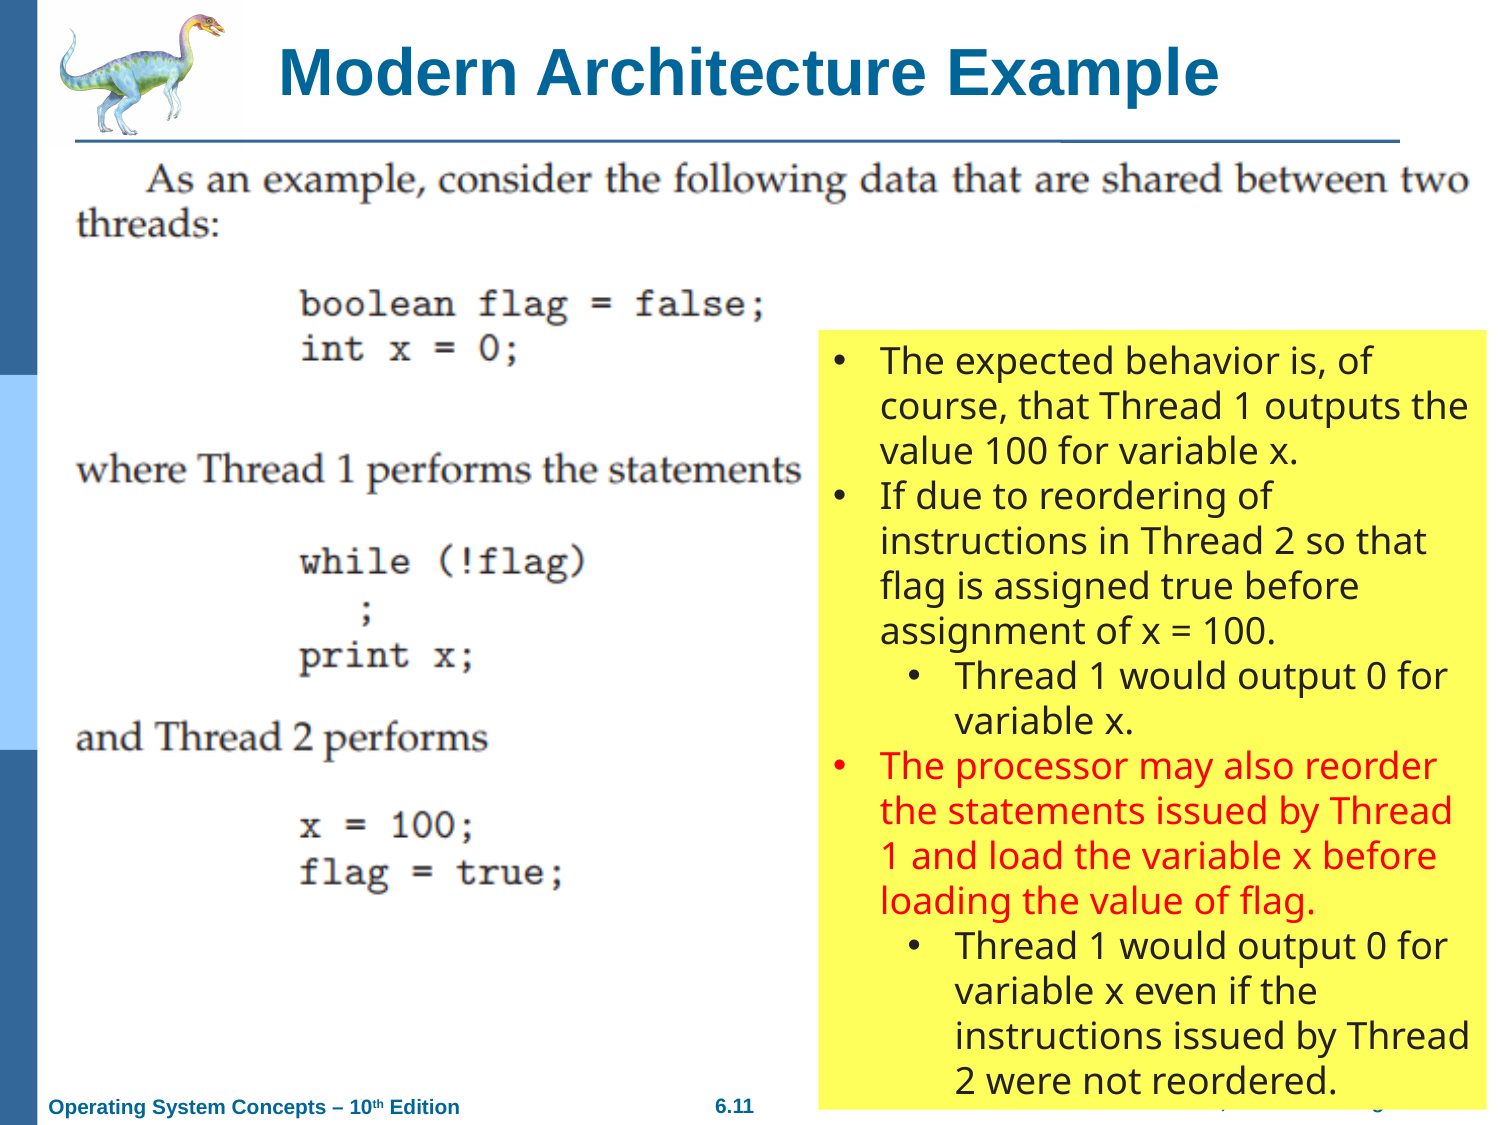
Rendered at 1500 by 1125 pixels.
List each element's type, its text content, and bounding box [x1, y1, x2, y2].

picture [46, 0, 243, 149]
title Modern Architecture Example [75, 21, 1425, 116]
picture [67, 160, 1479, 905]
text_box The expected behavior is, of course, that Thread 1 outputs the value 100 for variable x. If due to reordering of instructions in Thread 2 so that flag is assigned true before assignment of x = 100. Thread 1 would output 0 for variable x. The processor may also reorder the statements issued by Thread 1 and load the variable x before loading the value of flag. Thread 1 would output 0 for variable x even if the instructions issued by Thread 2 were not reordered. [818, 329, 1487, 1110]
